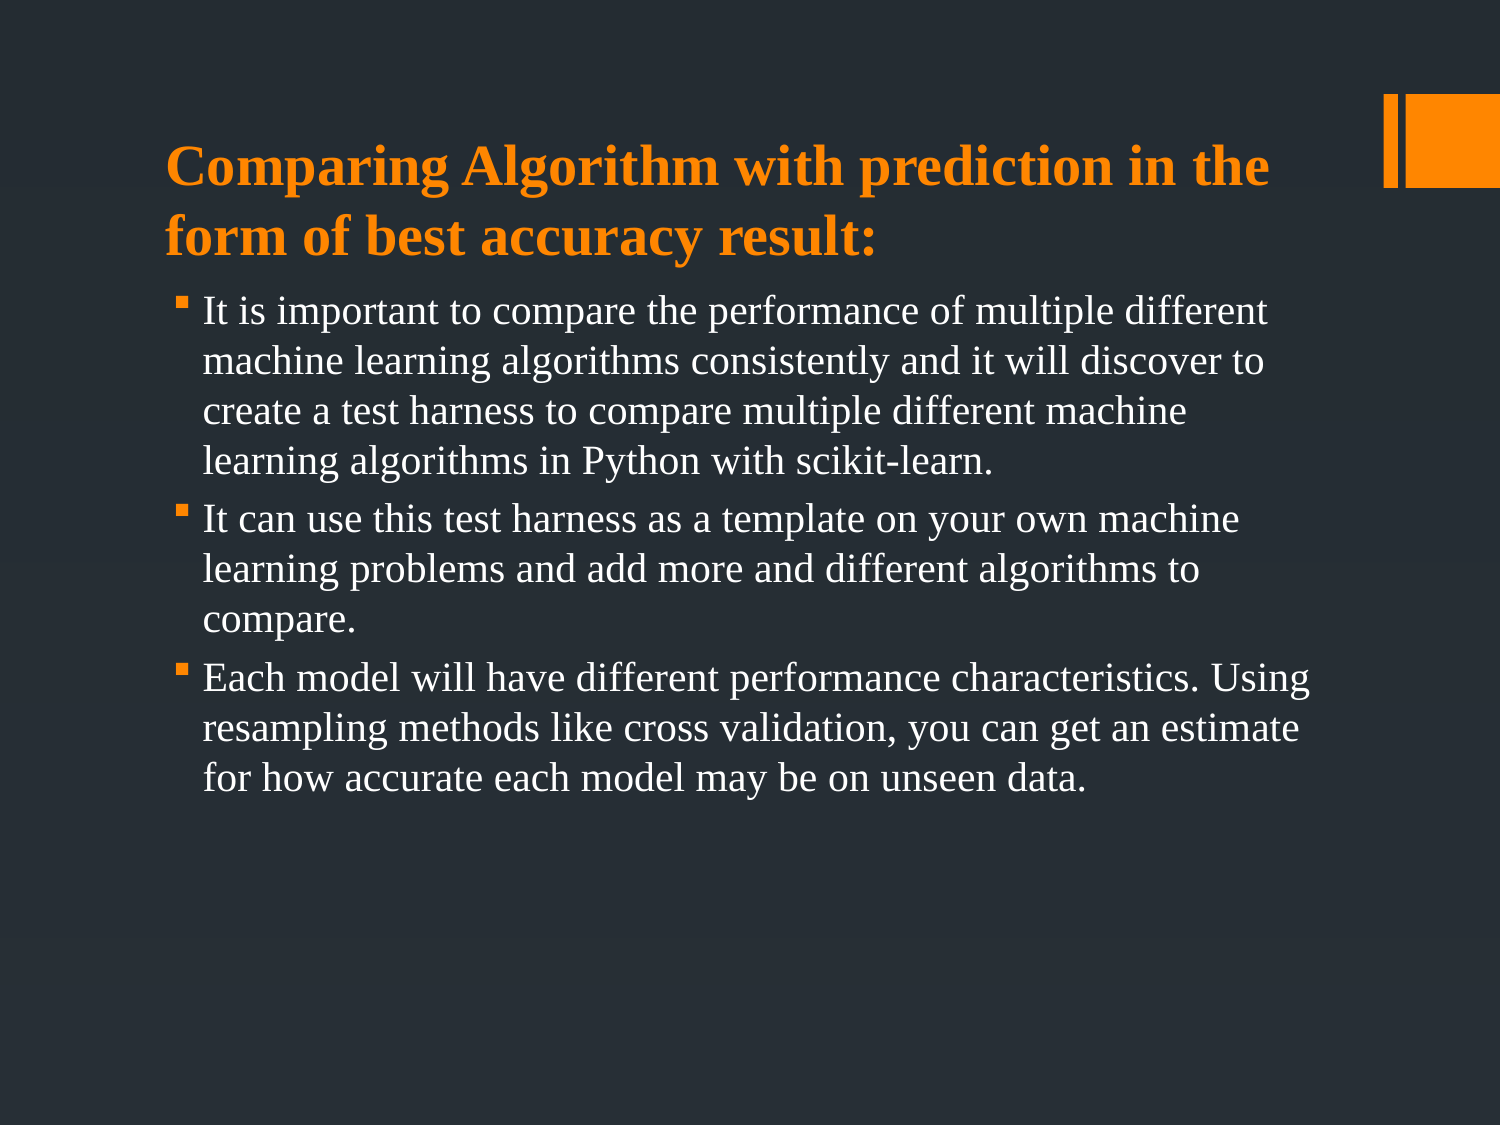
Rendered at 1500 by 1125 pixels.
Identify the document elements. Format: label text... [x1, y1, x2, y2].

title Comparing Algorithm with prediction in the form of best accuracy result: [150, 99, 1350, 275]
list It is important to compare the performance of multiple different machine learning algorithms consistently and it will discover to create a test harness to compare multiple different machine learning algorithms in Python with scikit-learn. It can use this test harness as a template on your own machine learning problems and add more and different algorithms to compare. Each model will have different performance characteristics. Using resampling methods like cross validation, you can get an estimate for how accurate each model may be on unseen data. [150, 275, 1350, 1035]
